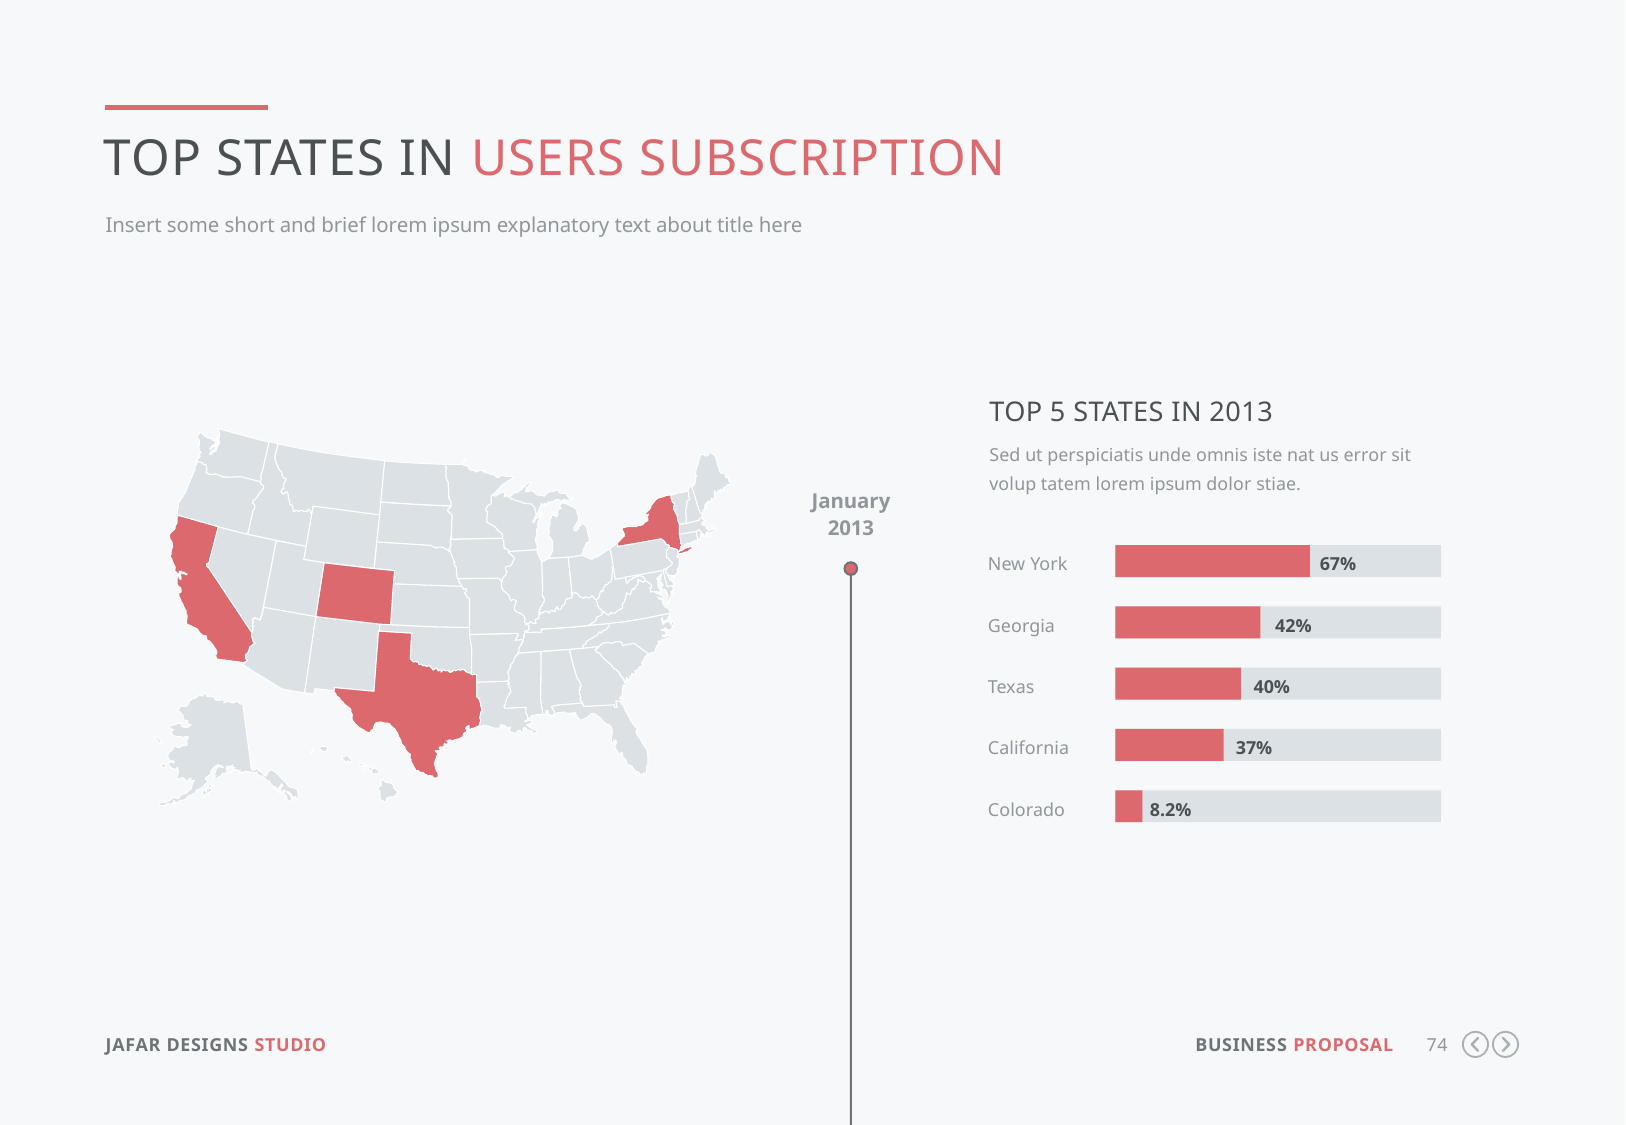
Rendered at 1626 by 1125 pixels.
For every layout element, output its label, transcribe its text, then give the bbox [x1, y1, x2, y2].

text_box Top 5 States in 2013 [989, 394, 1441, 427]
text_box January 2013 [801, 485, 901, 540]
text_box Sed ut perspiciatis unde omnis iste nat us error sit volup tatem lorem ipsum dolor stiae. [989, 435, 1441, 495]
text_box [988, 545, 1442, 823]
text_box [153, 428, 731, 806]
list Top States in Users Subscription [103, 125, 1518, 187]
list Insert some short and brief lorem ipsum explanatory text about title here [105, 209, 1519, 241]
text_box [843, 561, 859, 576]
